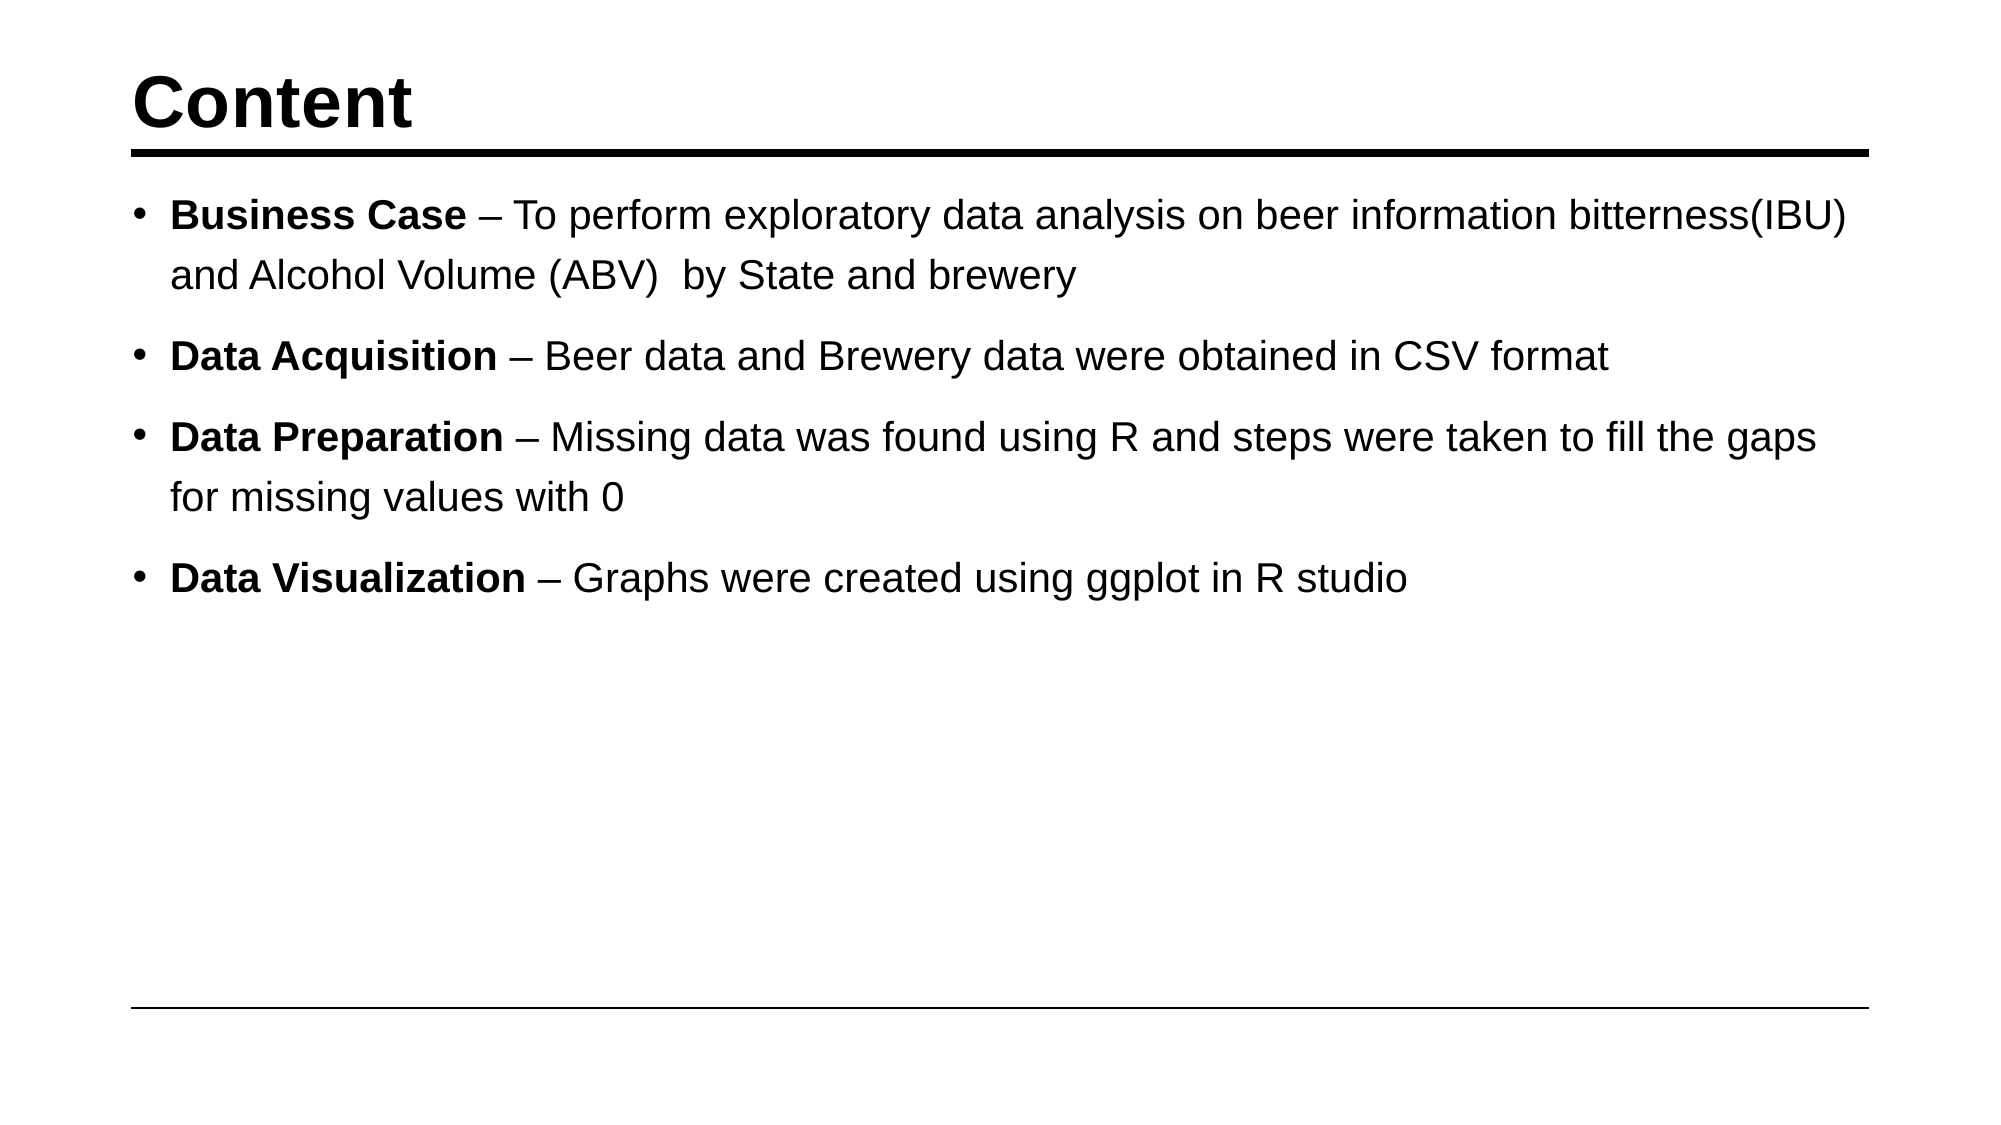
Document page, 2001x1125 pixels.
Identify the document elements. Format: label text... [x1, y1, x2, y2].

title Content [117, 47, 1768, 150]
text_box Business Case – To perform exploratory data analysis on beer information bitterness(IBU) and Alcohol Volume (ABV) by State and brewery Data Acquisition – Beer data and Brewery data were obtained in CSV format Data Preparation – Missing data was found using R and steps were taken to fill the gaps for missing values with 0 Data Visualization – Graphs were created using ggplot in R studio [117, 170, 1867, 654]
